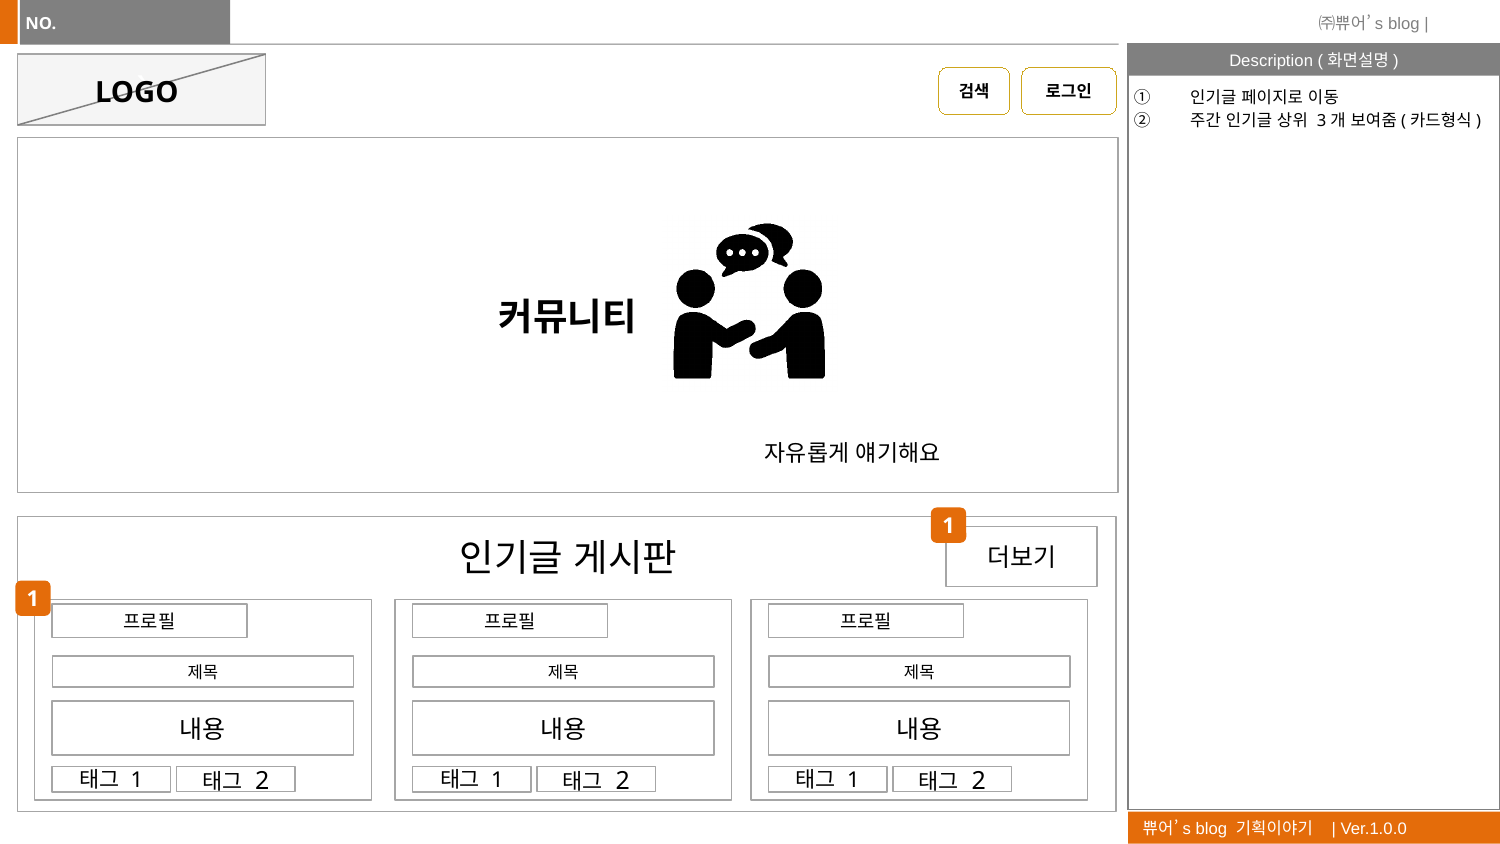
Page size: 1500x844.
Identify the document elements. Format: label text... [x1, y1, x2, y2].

picture [662, 214, 838, 392]
text_box 자유롭게 얘기해요 [749, 431, 1022, 474]
text_box 검색 [936, 65, 1012, 117]
list 인기글 페이지로 이동 주간 인기글 상위 3개 보여줌(카드형식) [1128, 79, 1500, 812]
text_box 로그인 [1021, 67, 1117, 115]
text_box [17, 516, 1117, 812]
text_box 커뮤니티 [17, 137, 1118, 493]
text_box 1 [930, 507, 967, 514]
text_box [17, 53, 266, 126]
